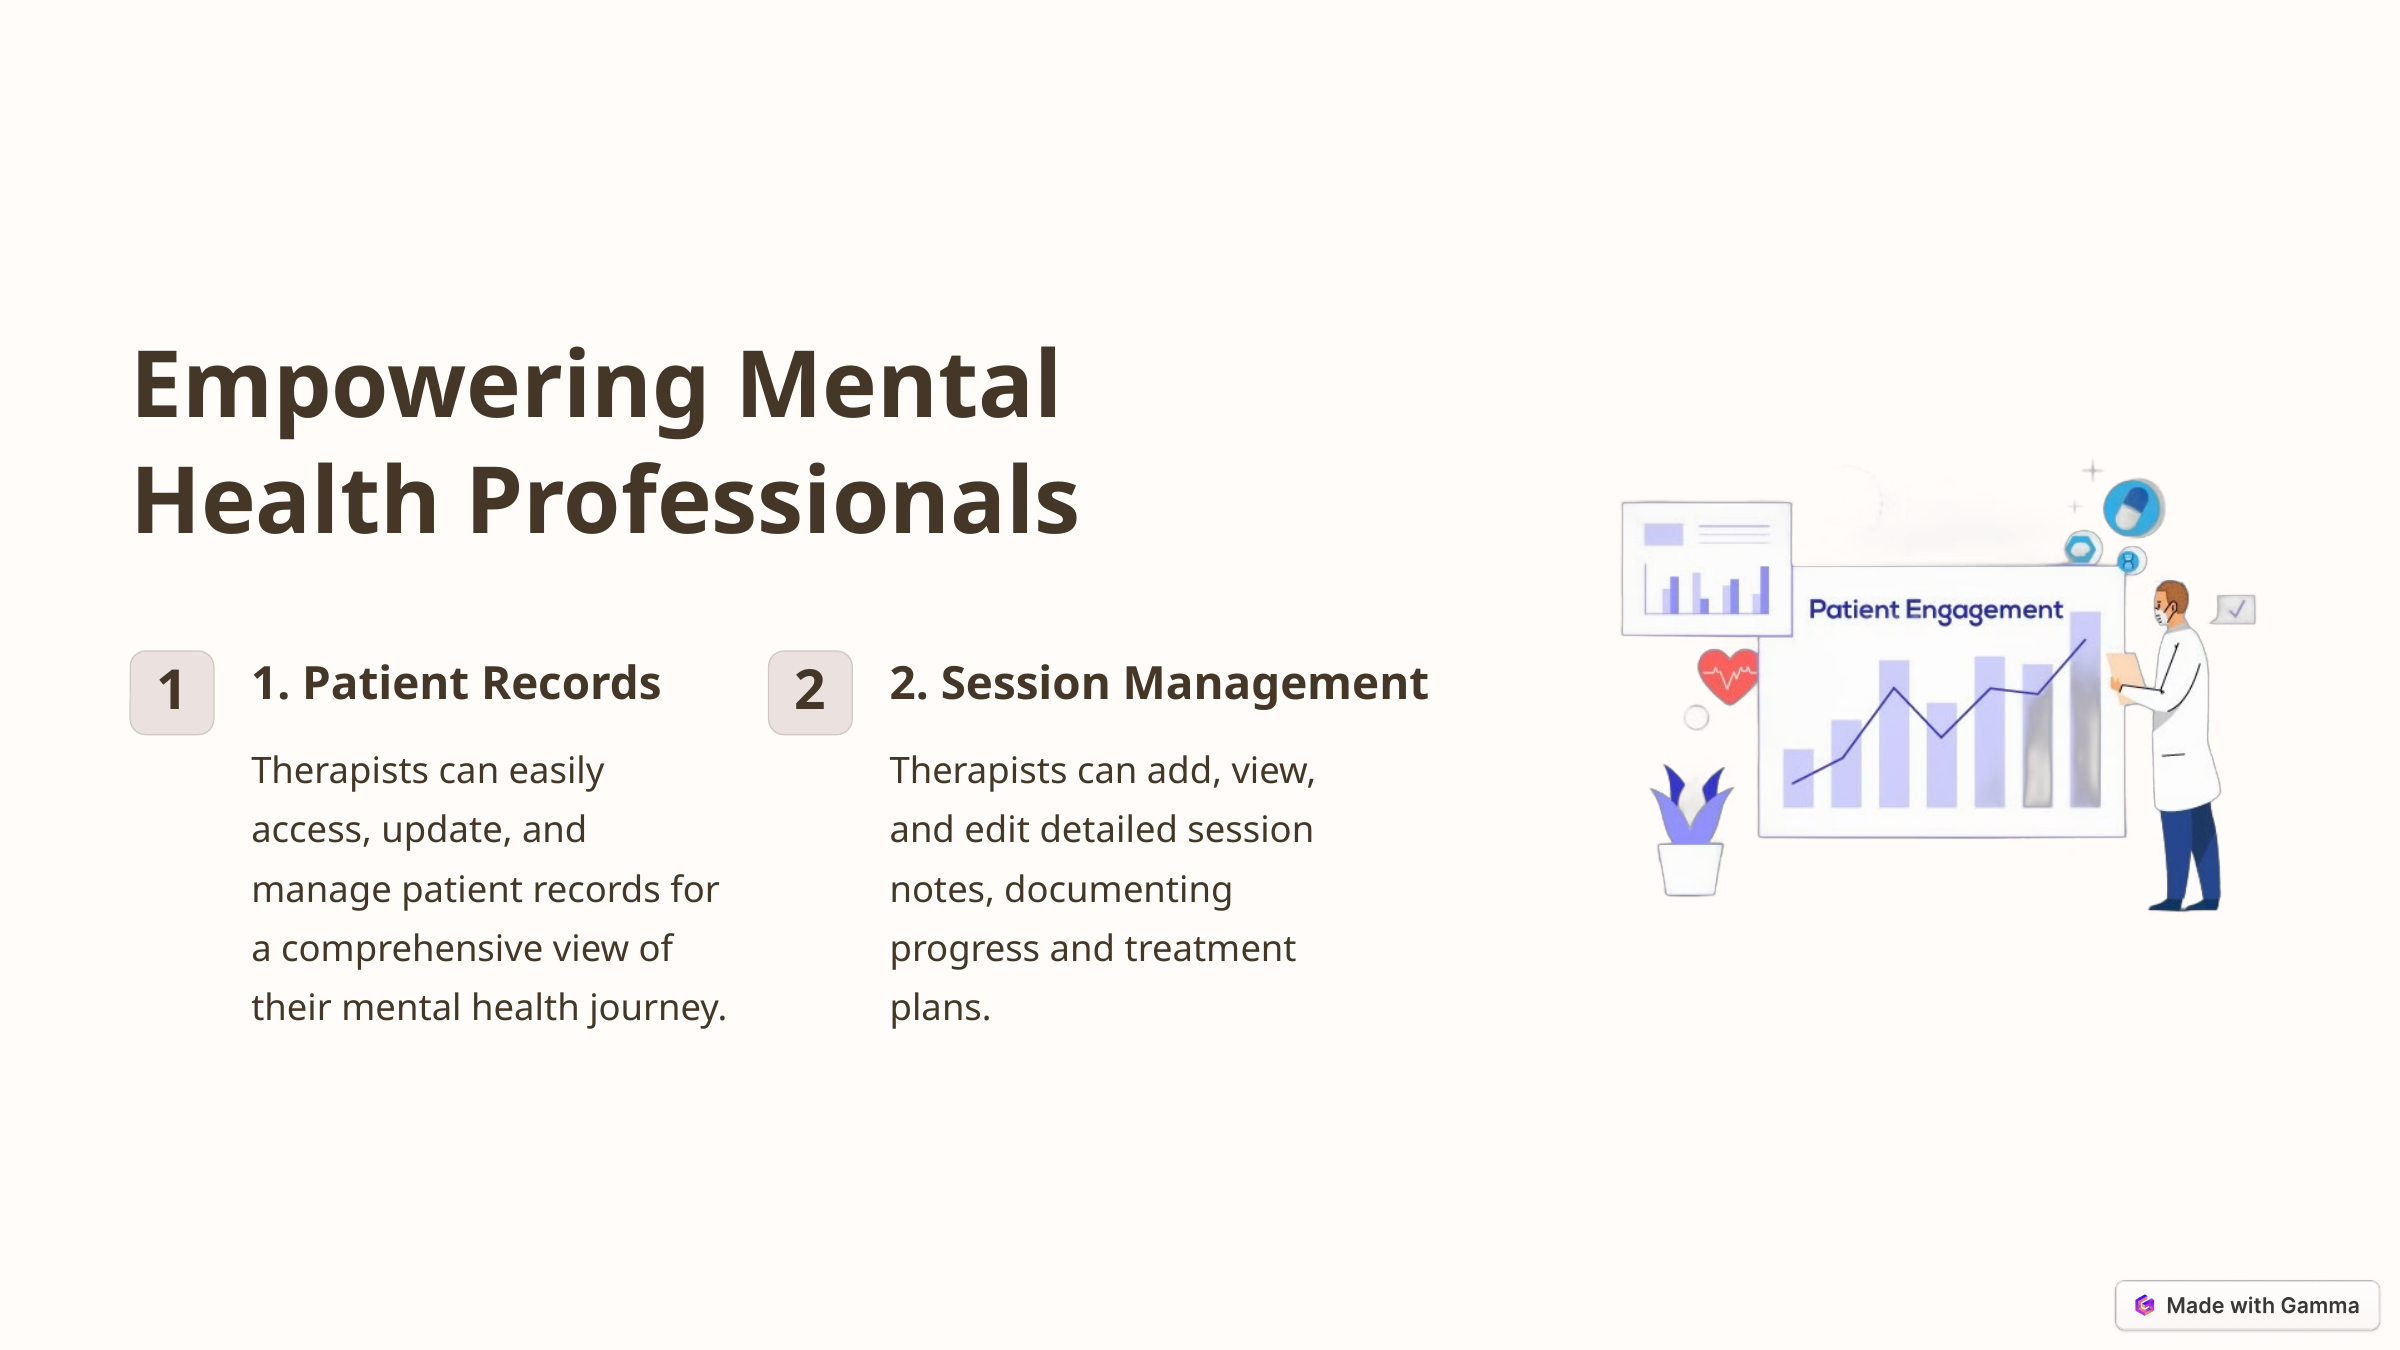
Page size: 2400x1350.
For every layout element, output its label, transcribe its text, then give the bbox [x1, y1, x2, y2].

text_box 1. Patient Records [251, 650, 717, 710]
text_box Empowering Mental Health Professionals [130, 320, 1370, 554]
picture [1595, 436, 2305, 914]
text_box [768, 650, 853, 735]
picture [2106, 1271, 2389, 1339]
text_box Therapists can add, view, and edit detailed session notes, documenting progress and treatment plans. [889, 731, 1370, 970]
text_box 2 [796, 664, 825, 721]
text_box 2. Session Management [889, 650, 1355, 710]
text_box [130, 650, 214, 735]
text_box Therapists can easily access, update, and manage patient records for a comprehensive view of their mental health journey. [251, 731, 732, 1029]
text_box 1 [161, 664, 183, 721]
